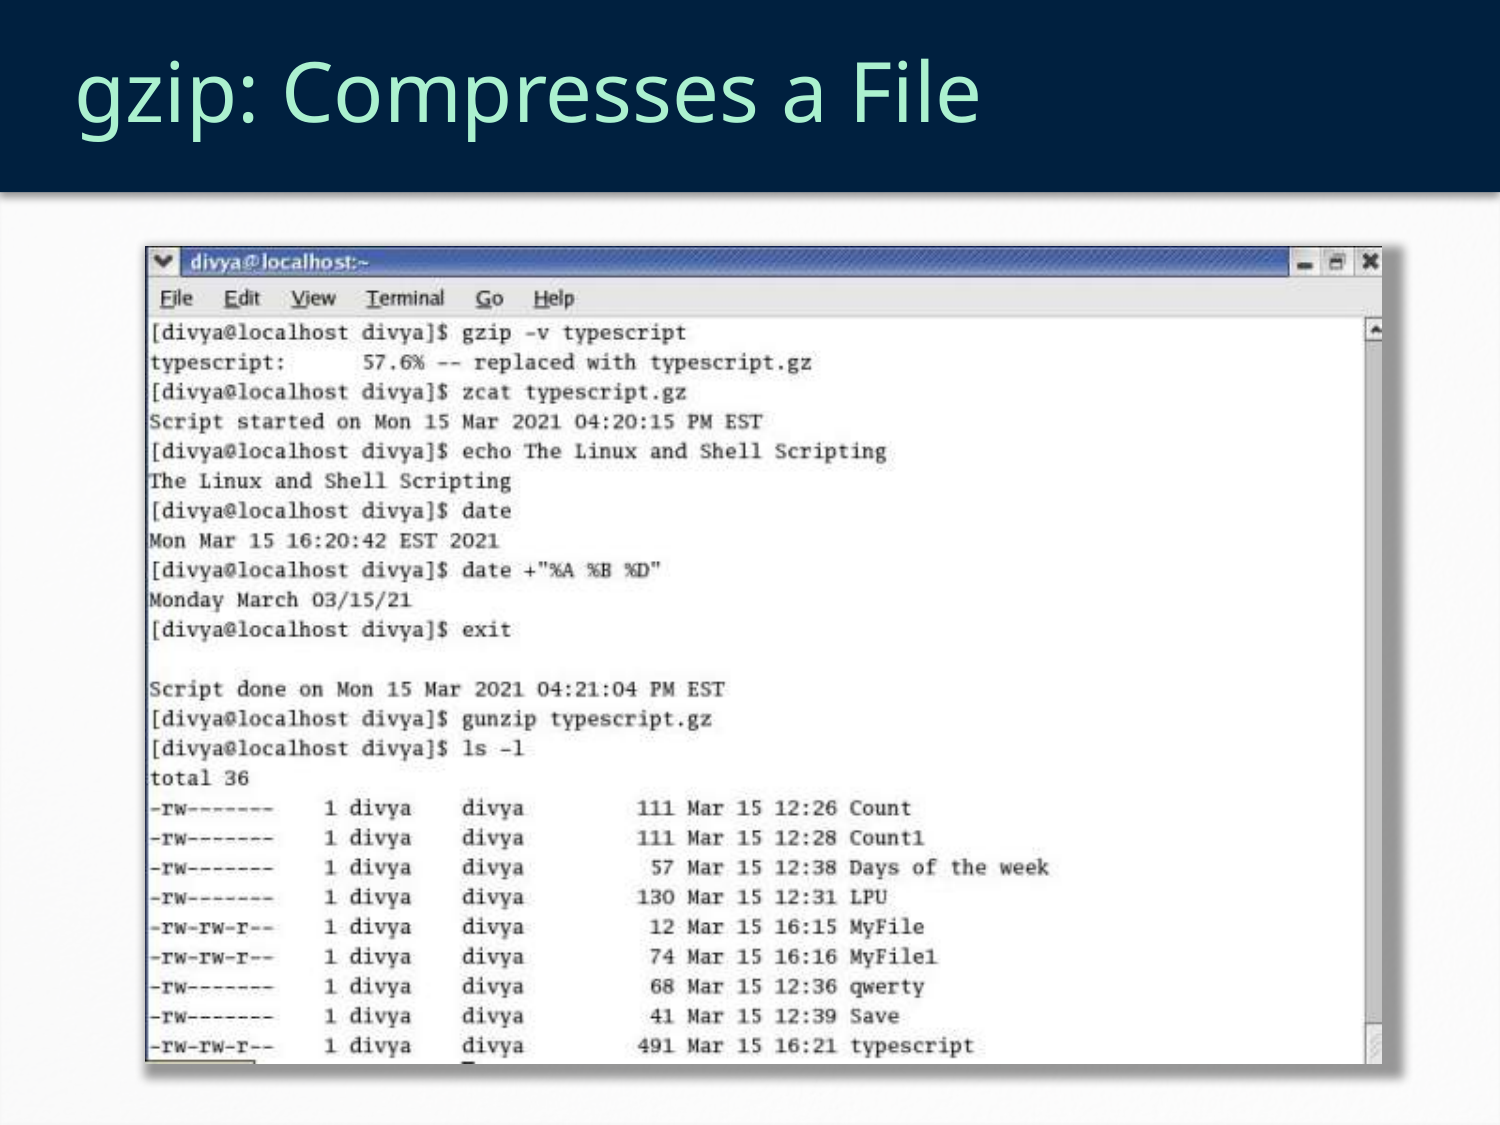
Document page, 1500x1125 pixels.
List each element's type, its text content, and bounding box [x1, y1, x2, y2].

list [145, 246, 1382, 1064]
title gzip: Compresses a File [59, 0, 1500, 193]
